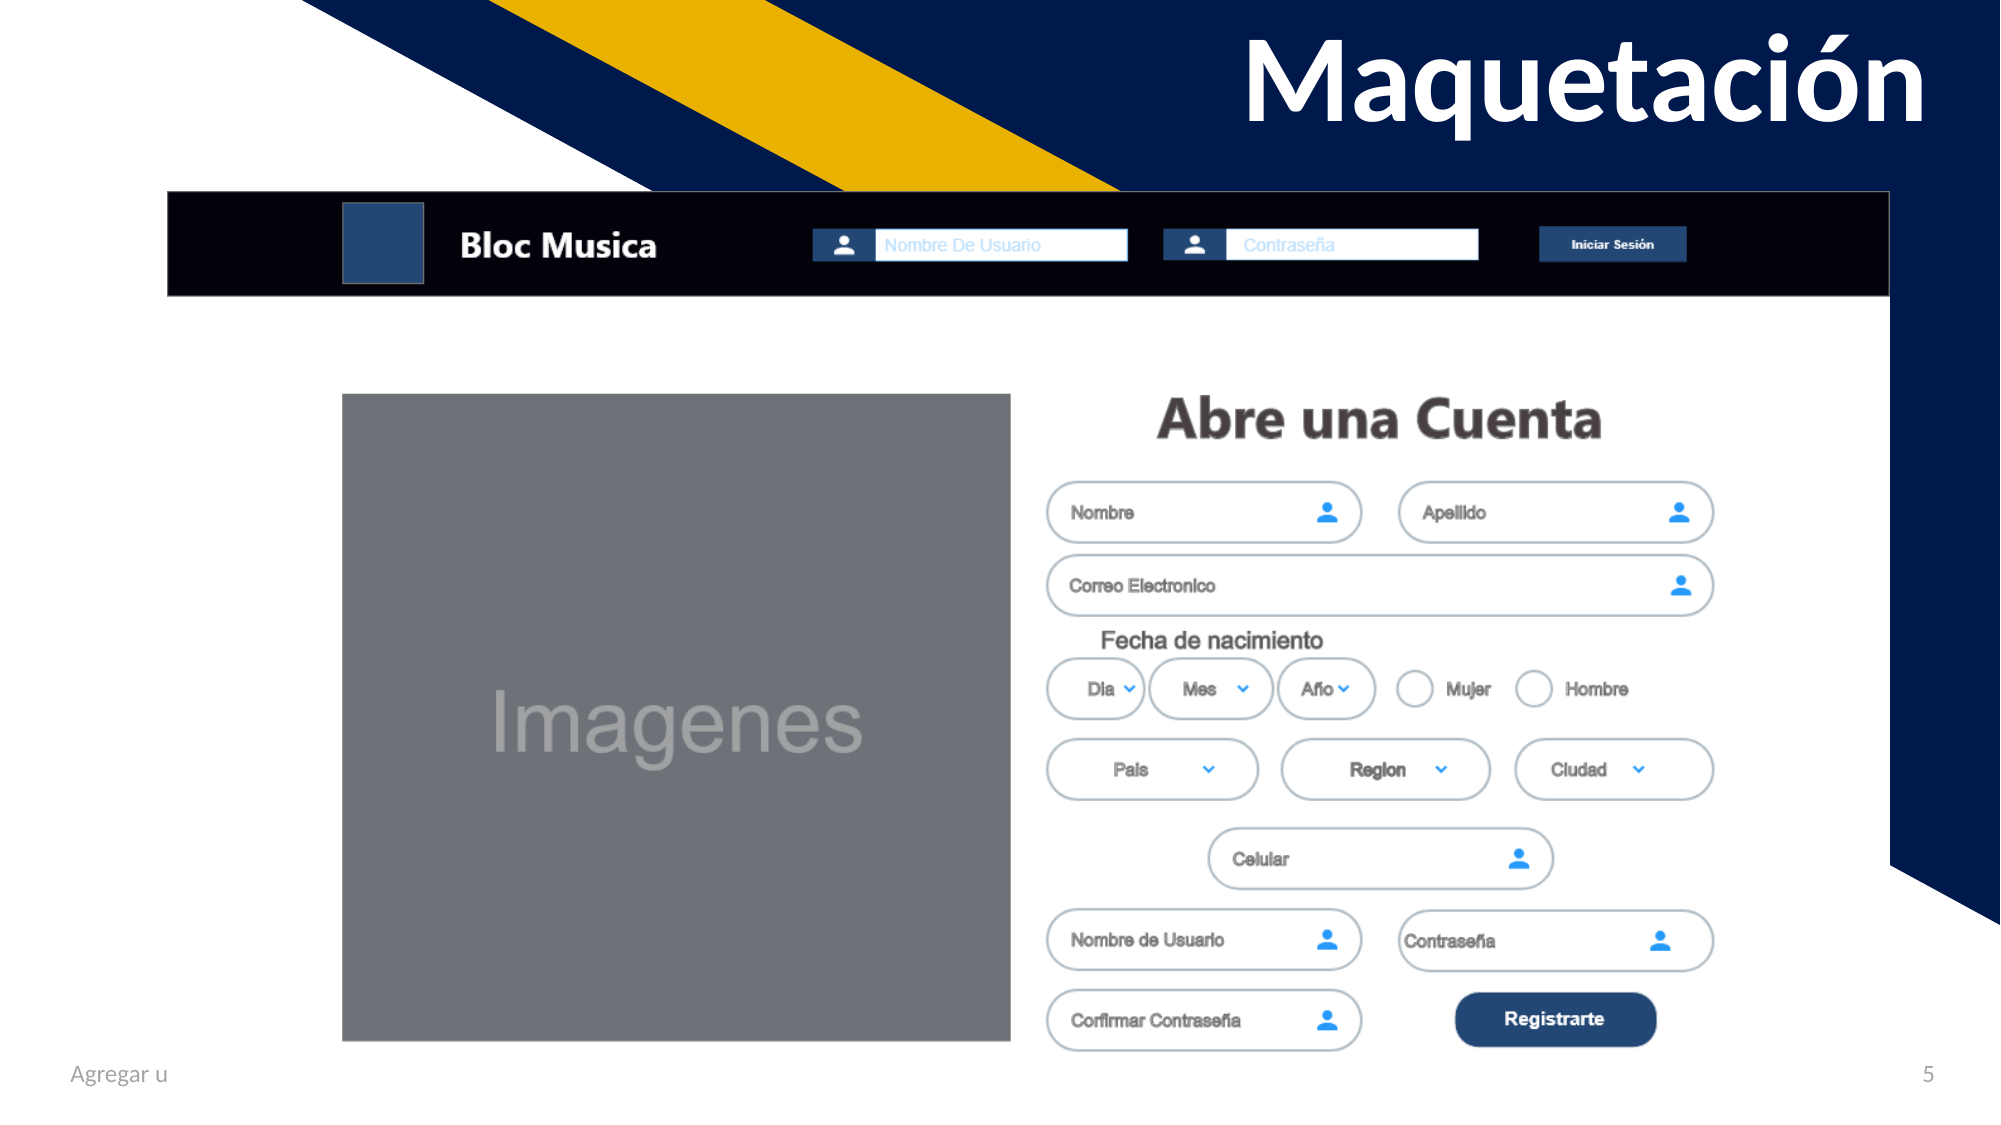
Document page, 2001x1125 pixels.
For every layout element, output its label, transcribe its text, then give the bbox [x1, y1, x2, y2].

footer Agregar un pie de página [55, 1042, 167, 1103]
slide_number 5 [1890, 1042, 1950, 1103]
title Maquetación [1226, 0, 2000, 149]
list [167, 191, 1890, 1125]
